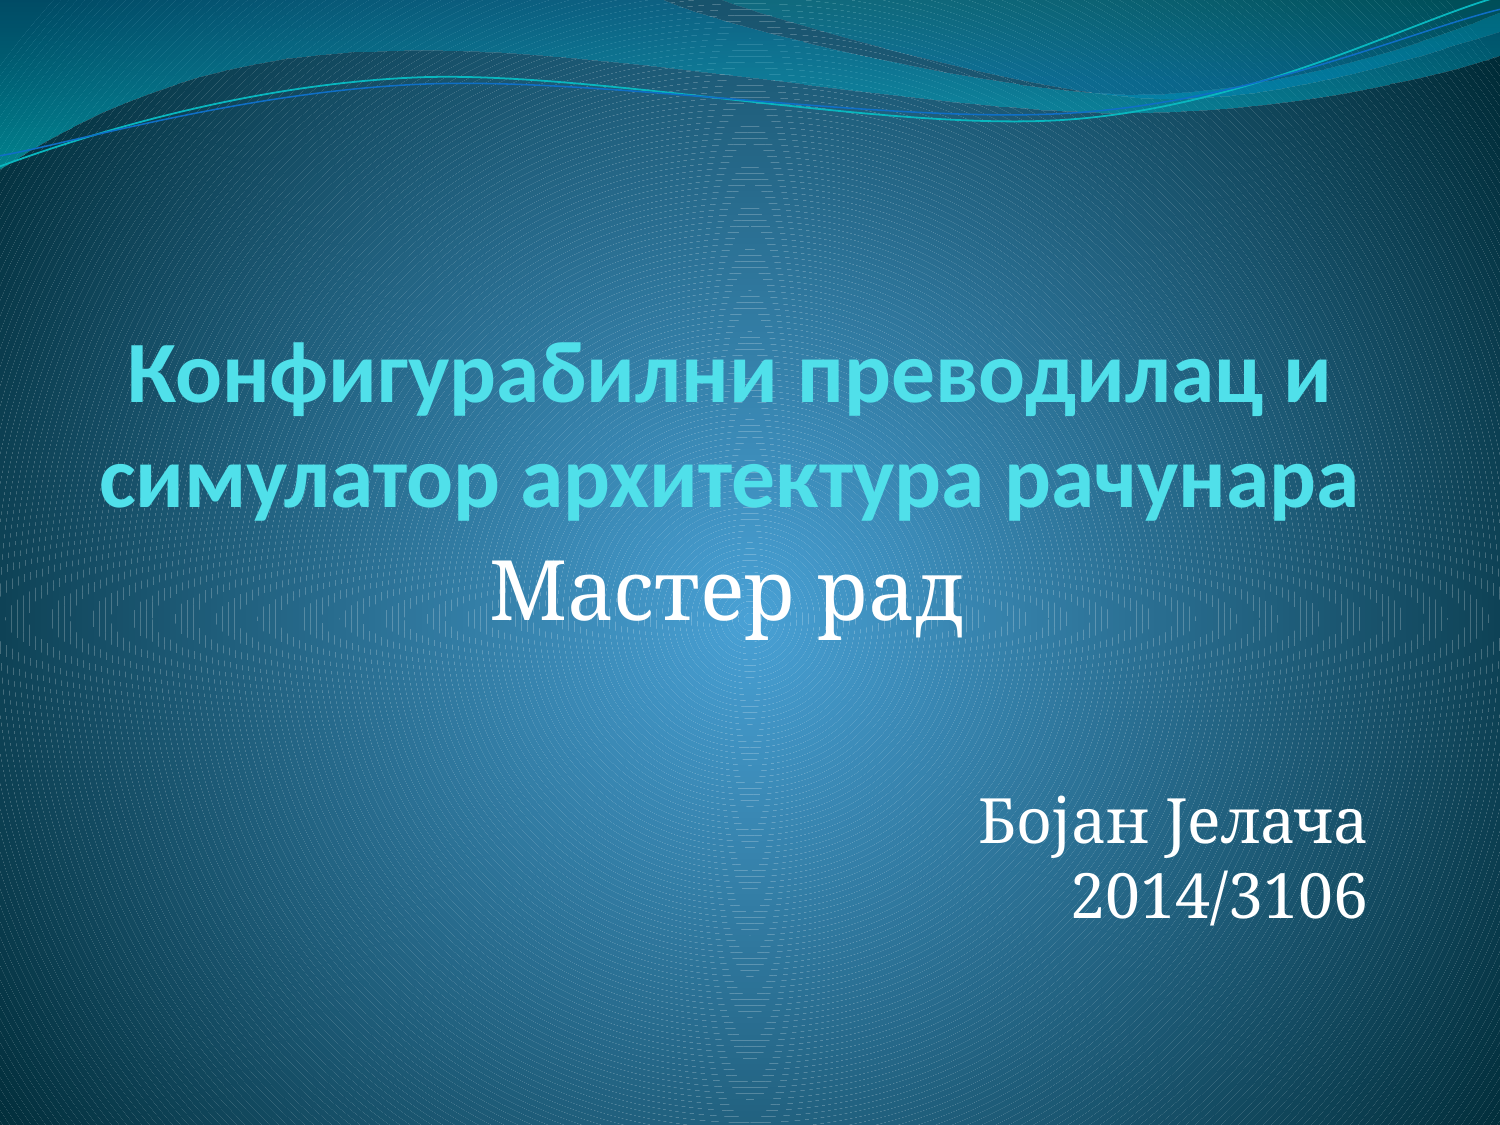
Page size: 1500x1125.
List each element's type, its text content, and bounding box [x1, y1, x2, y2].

text_box Бојан Јелача 2014/3106 [963, 773, 1384, 938]
title Конфигурабилни преводилац и симулатор архитектура рачунара [87, 224, 1376, 525]
subtitle Мастер рад [87, 529, 1376, 818]
